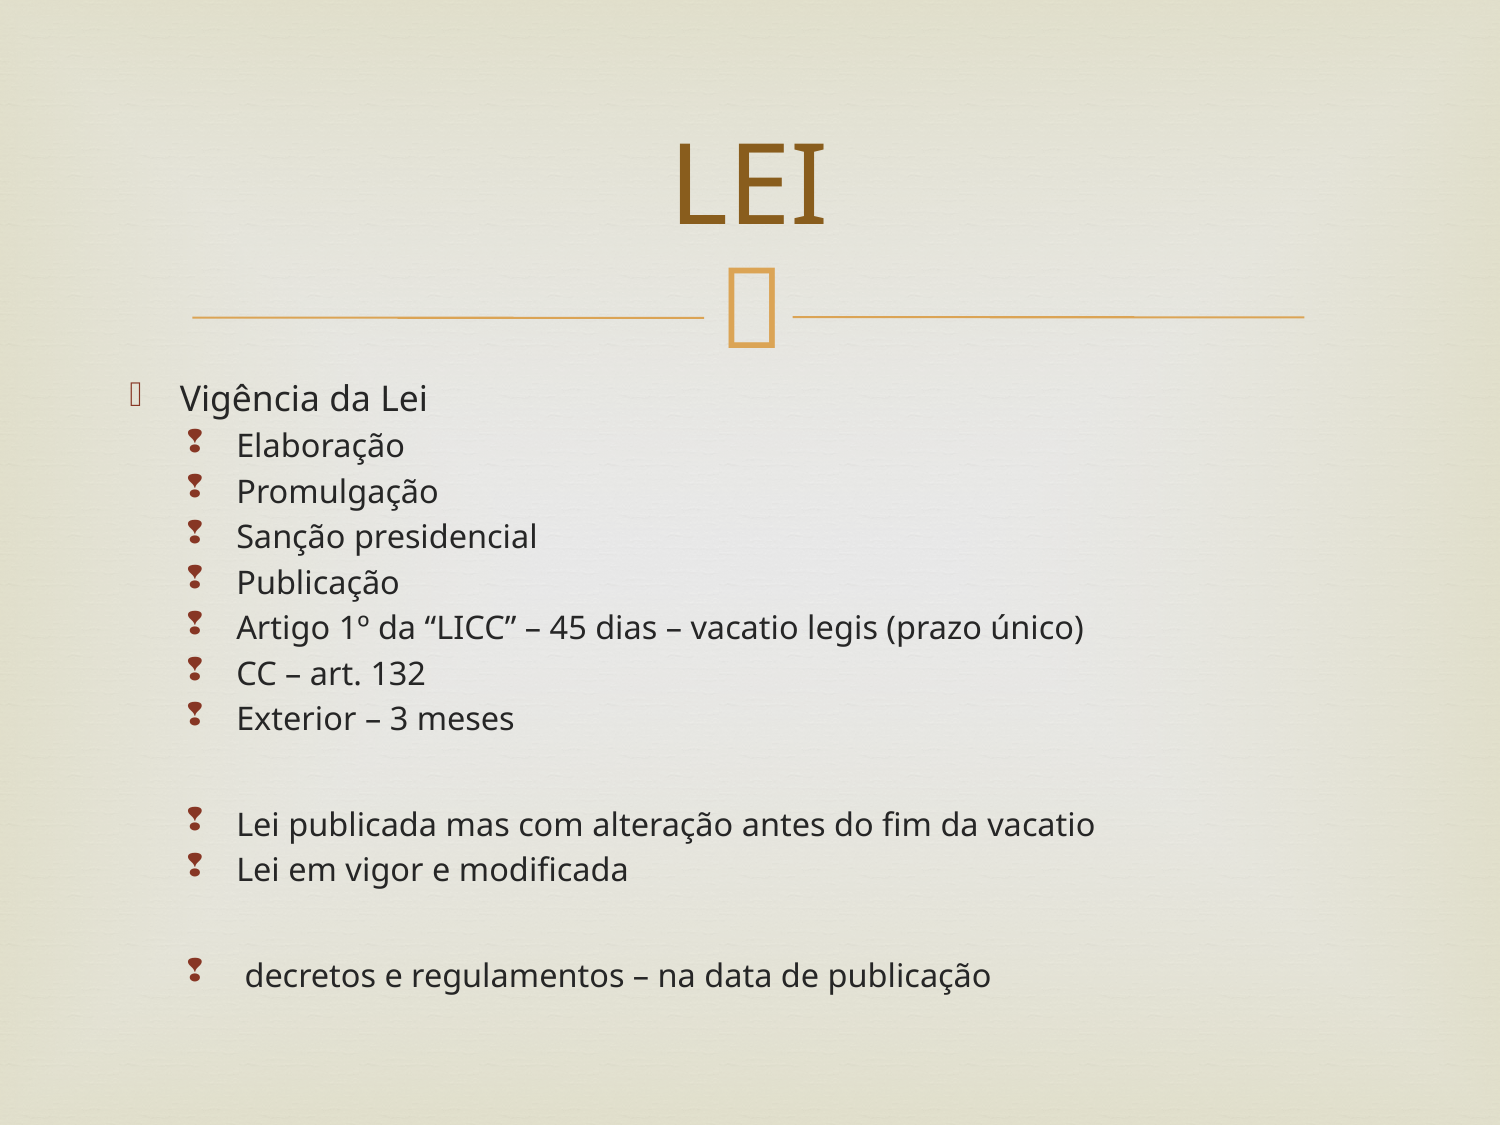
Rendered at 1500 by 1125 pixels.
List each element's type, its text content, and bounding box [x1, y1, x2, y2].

list Vigência da Lei Elaboração Promulgação Sanção presidencial Publicação Artigo 1º da “LICC” – 45 dias – vacatio legis (prazo único) CC – art. 132 Exterior – 3 meses Lei publicada mas com alteração antes do fim da vacatio Lei em vigor e modificada decretos e regulamentos – na data de publicação [114, 368, 1386, 1005]
title LEI [112, 93, 1386, 267]
